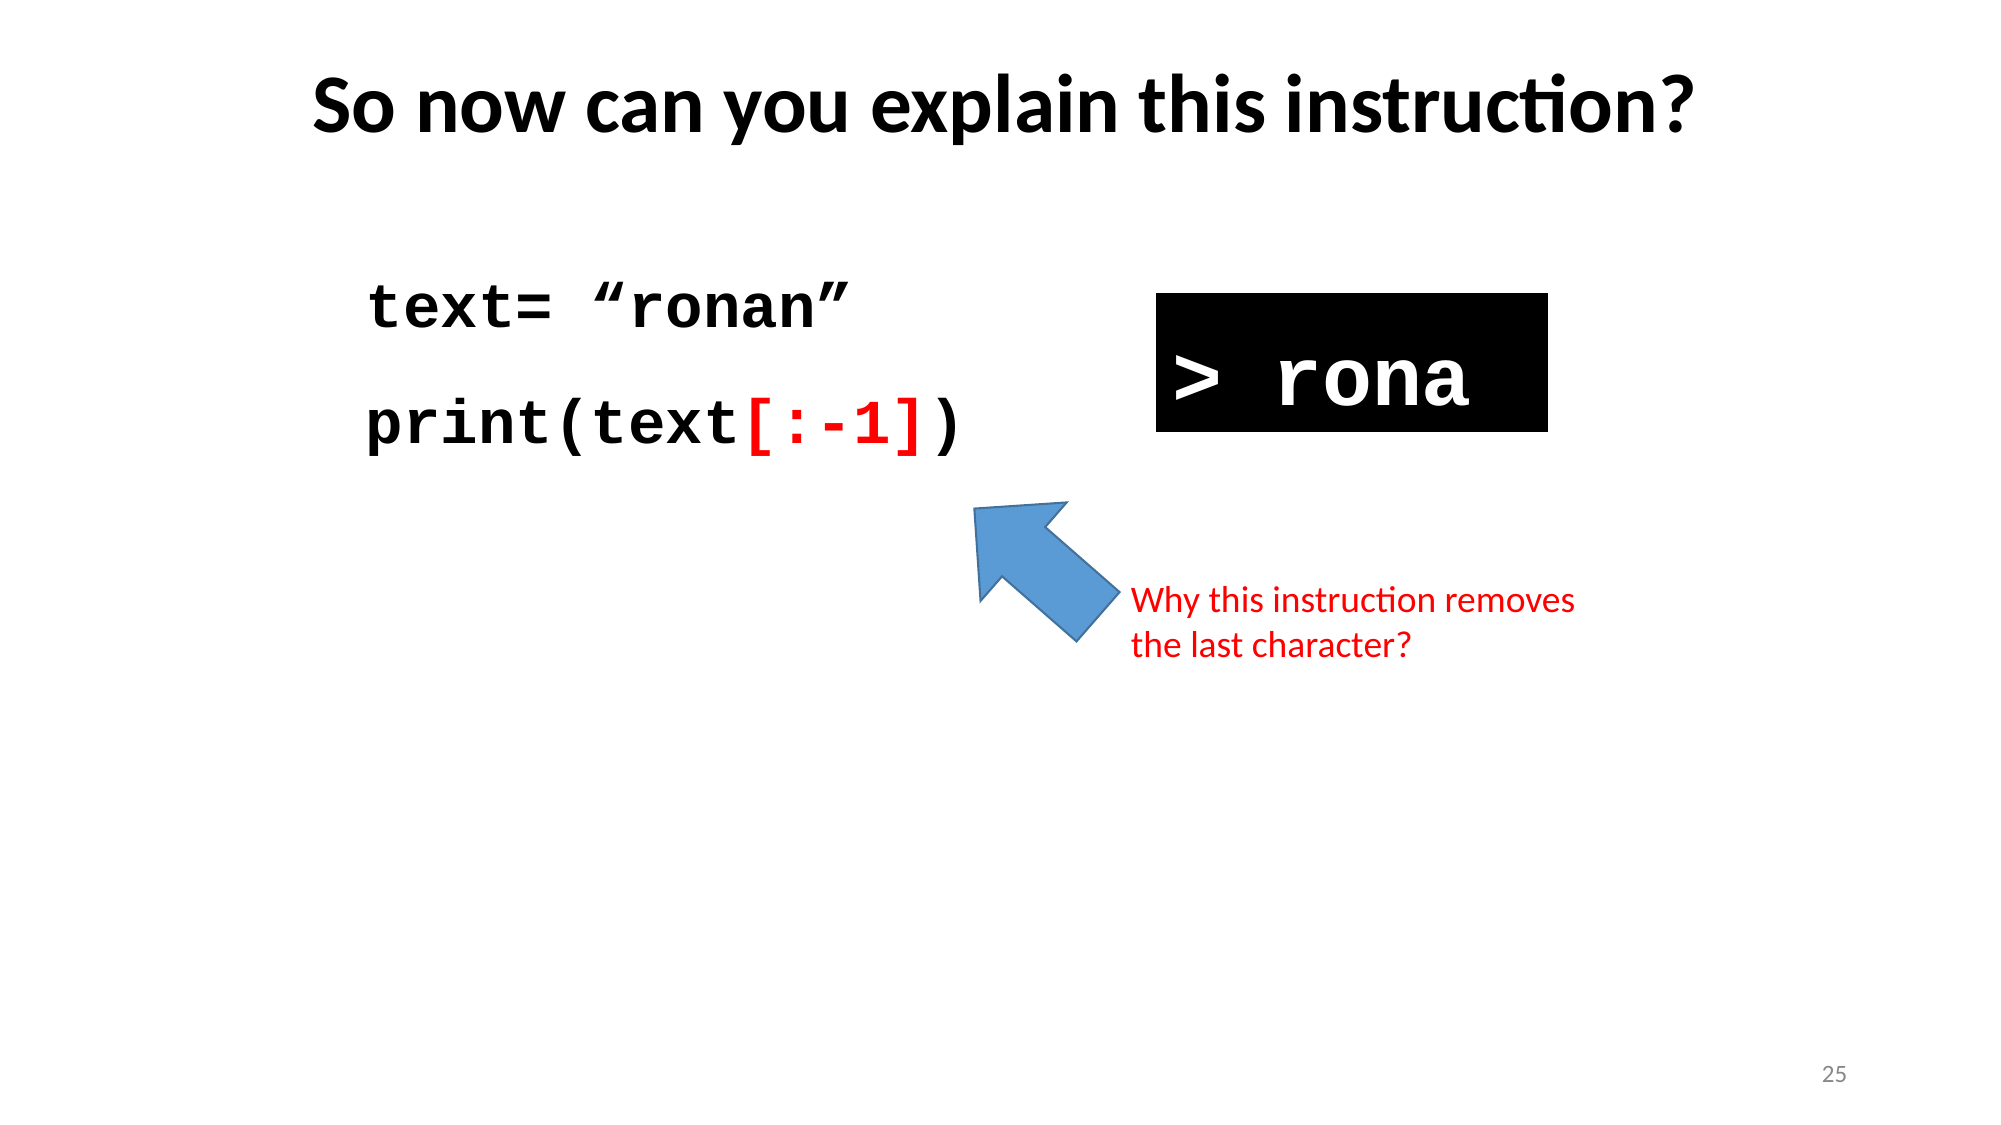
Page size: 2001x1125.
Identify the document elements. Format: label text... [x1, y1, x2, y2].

slide_number 25 [1412, 1042, 1863, 1103]
text_box [1157, 294, 1547, 431]
text_box print(text[:-1]) [350, 373, 987, 464]
text_box text= “ronan” [350, 257, 874, 348]
text_box So now can you explain this instruction? [288, 41, 1722, 157]
text_box [974, 502, 1115, 642]
text_box Why this instruction removes the last character? [1115, 567, 1597, 673]
text_box > rona [1157, 314, 1491, 430]
